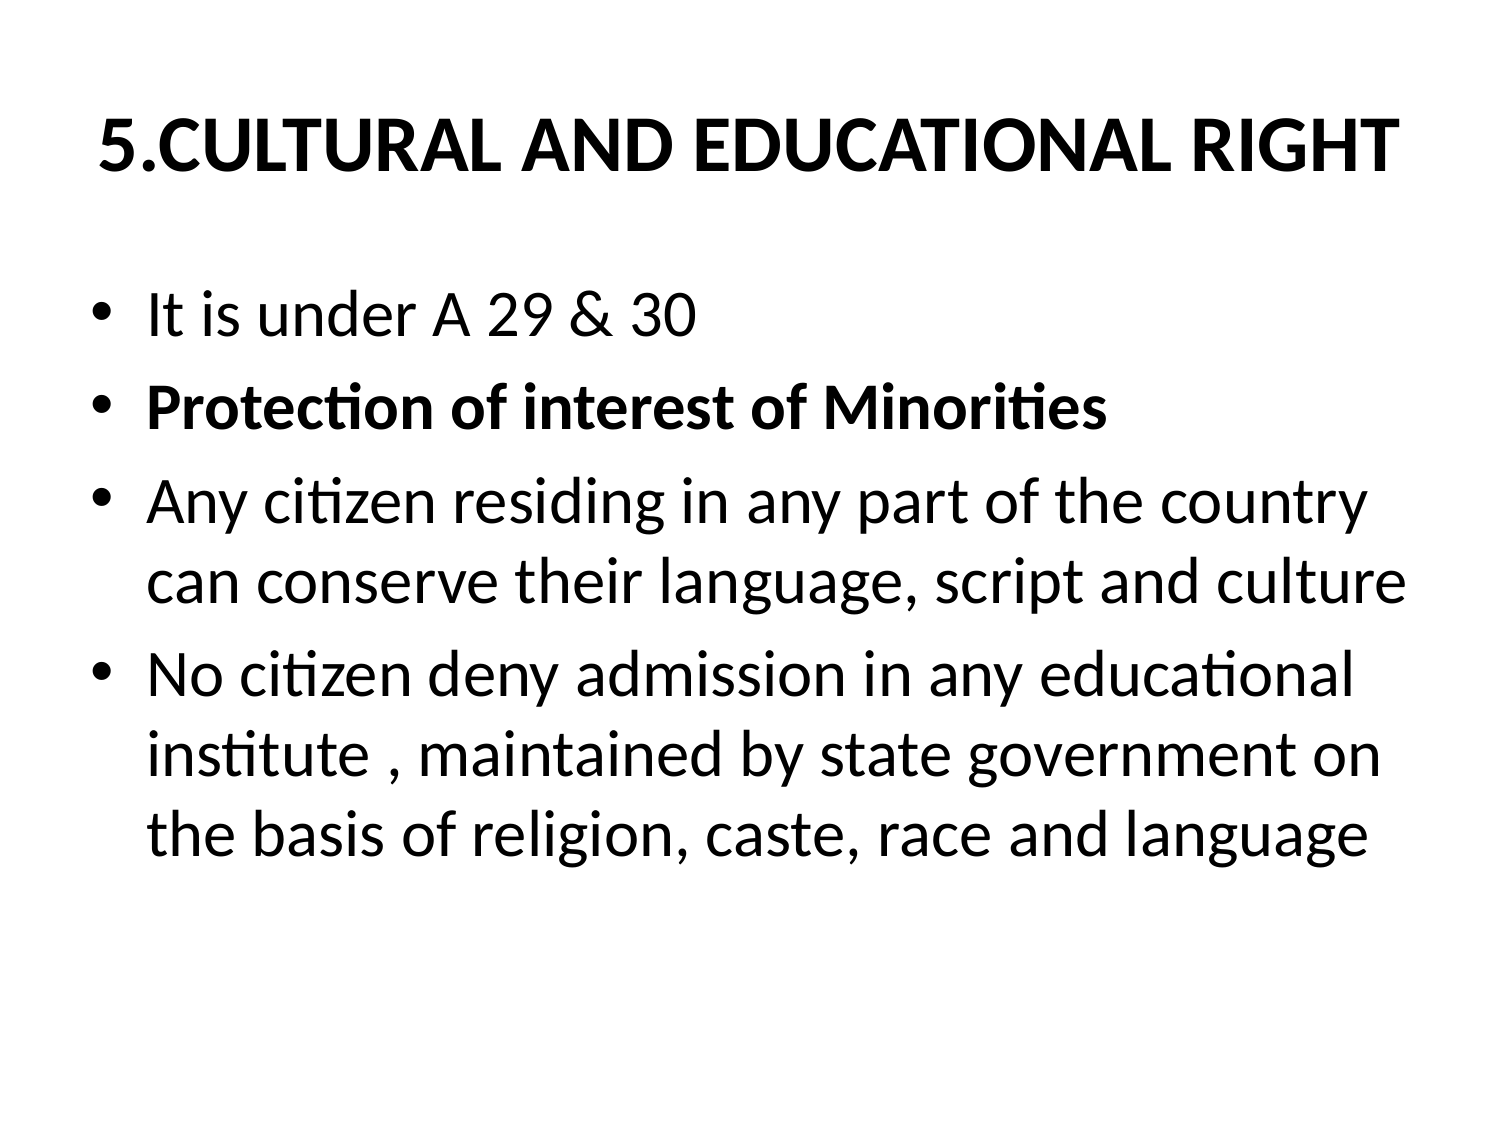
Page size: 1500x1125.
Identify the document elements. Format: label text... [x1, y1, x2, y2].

title 5.CULTURAL AND EDUCATIONAL RIGHT [75, 45, 1425, 233]
list It is under A 29 & 30 Protection of interest of Minorities Any citizen residing in any part of the country can conserve their language, script and culture No citizen deny admission in any educational institute , maintained by state government on the basis of religion, caste, race and language [75, 262, 1425, 1005]
